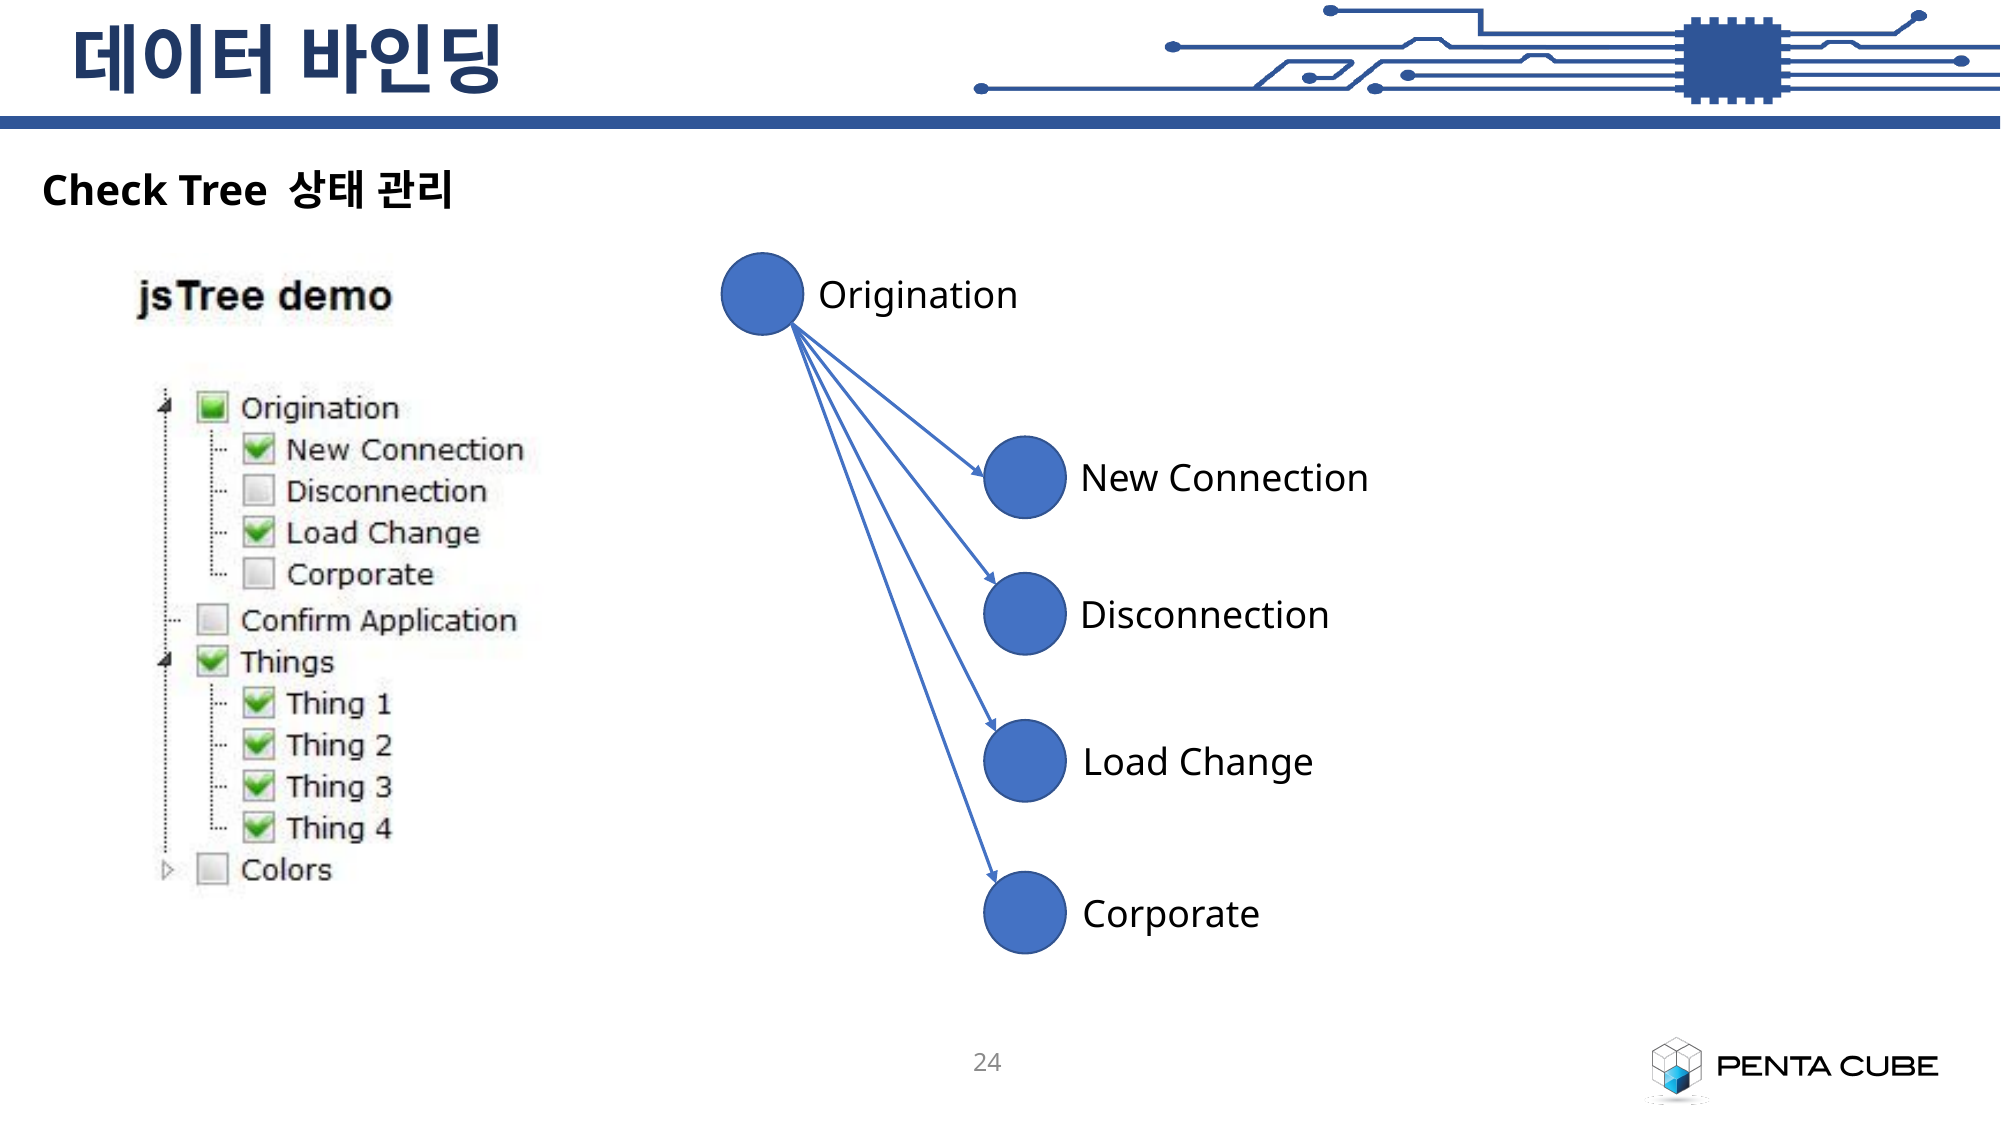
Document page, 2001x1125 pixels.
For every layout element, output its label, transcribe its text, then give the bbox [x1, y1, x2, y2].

picture [1640, 1028, 1941, 1115]
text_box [791, 322, 997, 884]
slide_number 24 [762, 1034, 1213, 1094]
picture [98, 253, 975, 904]
text_box Load Change [1068, 730, 1330, 791]
text_box Disconnection [1065, 583, 1346, 644]
text_box [997, 718, 1067, 803]
text_box Origination [975, 263, 1034, 324]
text_box [997, 435, 1065, 520]
text_box New Connection [1065, 446, 1385, 507]
title 데이터 바인딩 [56, 3, 1927, 123]
text_box [983, 870, 1067, 955]
text_box [997, 571, 1065, 656]
text_box Corporate [1067, 882, 1276, 942]
picture [658, 0, 2000, 116]
text_box Check Tree 상태 관리 [26, 156, 470, 222]
